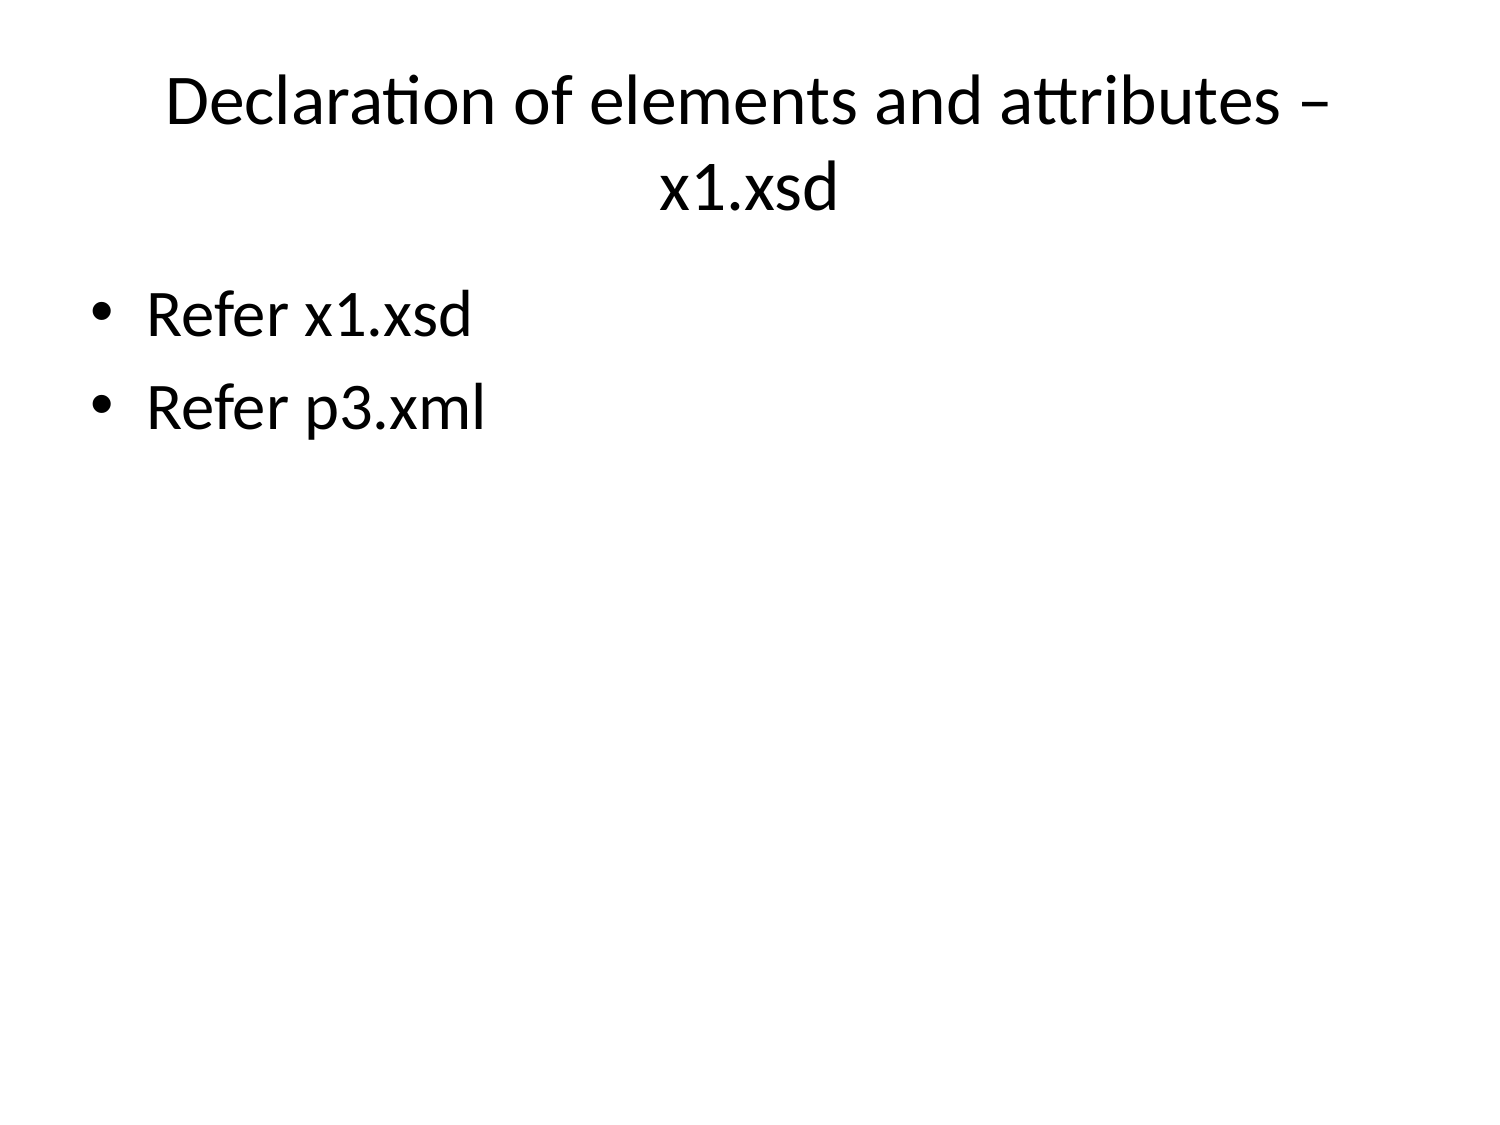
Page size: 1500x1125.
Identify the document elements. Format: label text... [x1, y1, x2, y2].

title Declaration of elements and attributes – x1.xsd [75, 45, 1425, 233]
list Refer x1.xsd Refer p3.xml [75, 262, 1425, 1005]
